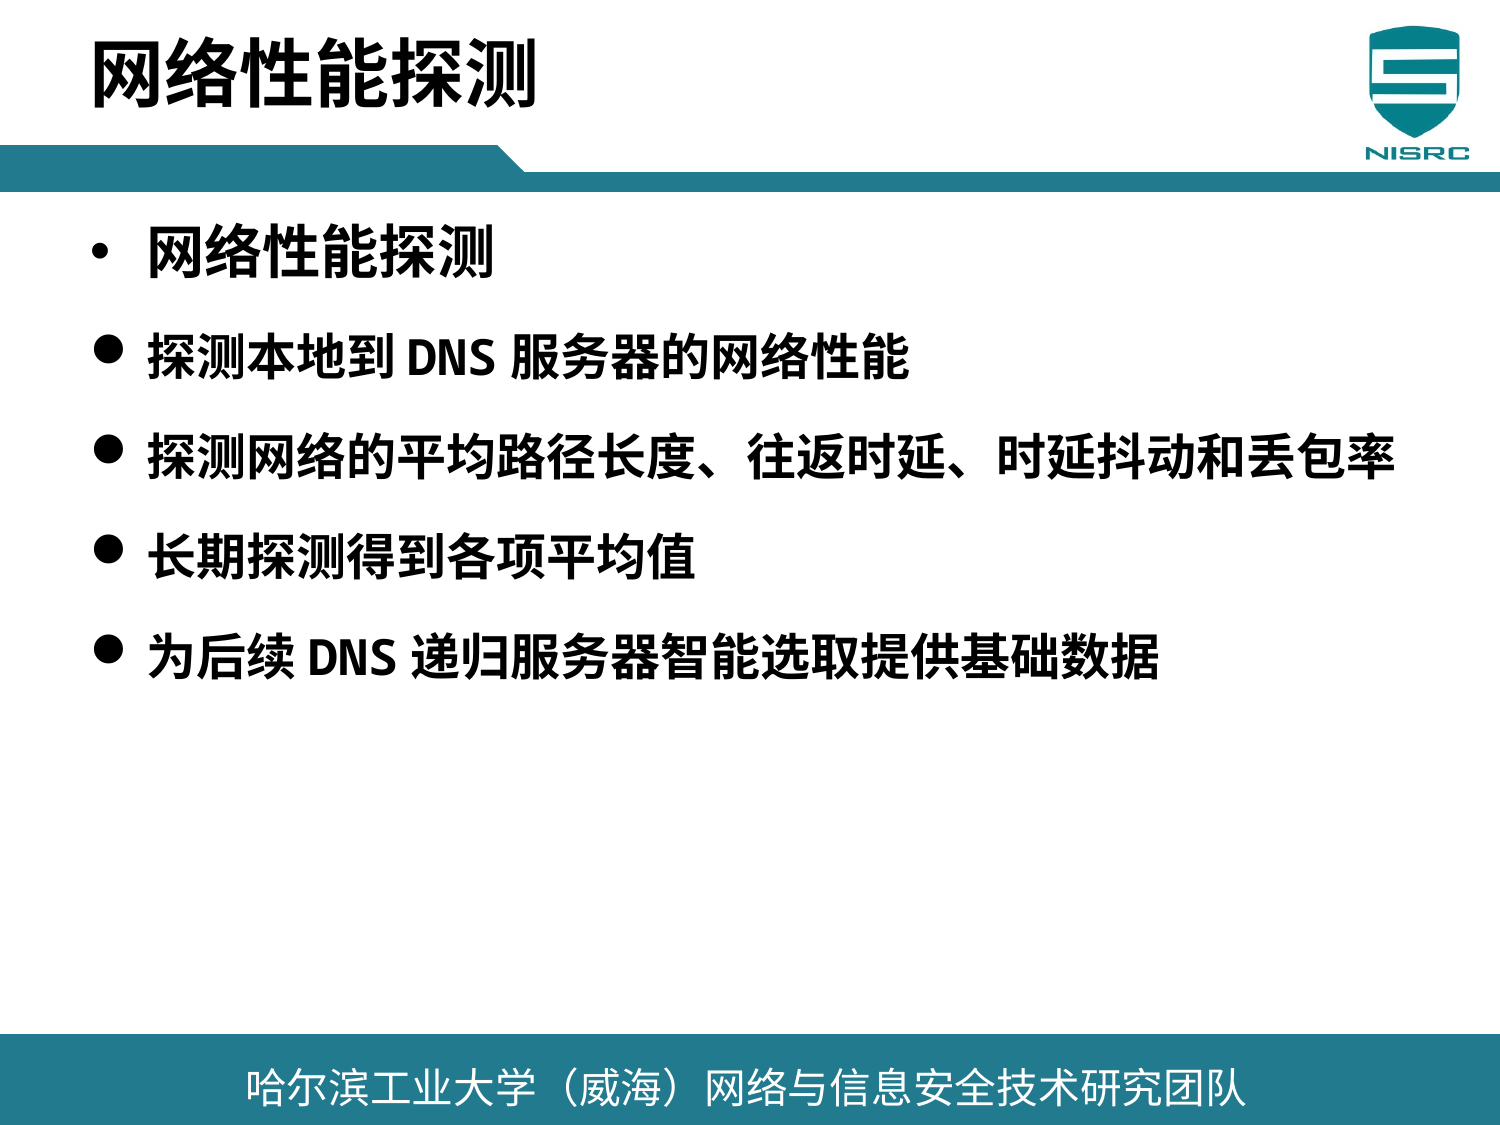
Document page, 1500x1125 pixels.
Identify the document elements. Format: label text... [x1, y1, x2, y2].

list 网络性能探测 探测本地到DNS服务器的网络性能 探测网络的平均路径长度、往返时延、时延抖动和丢包率 长期探测得到各项平均值 为后续DNS递归服务器智能选取提供基础数据 [75, 208, 1425, 951]
picture [1363, 25, 1471, 162]
title 网络性能探测 [75, 0, 1425, 146]
